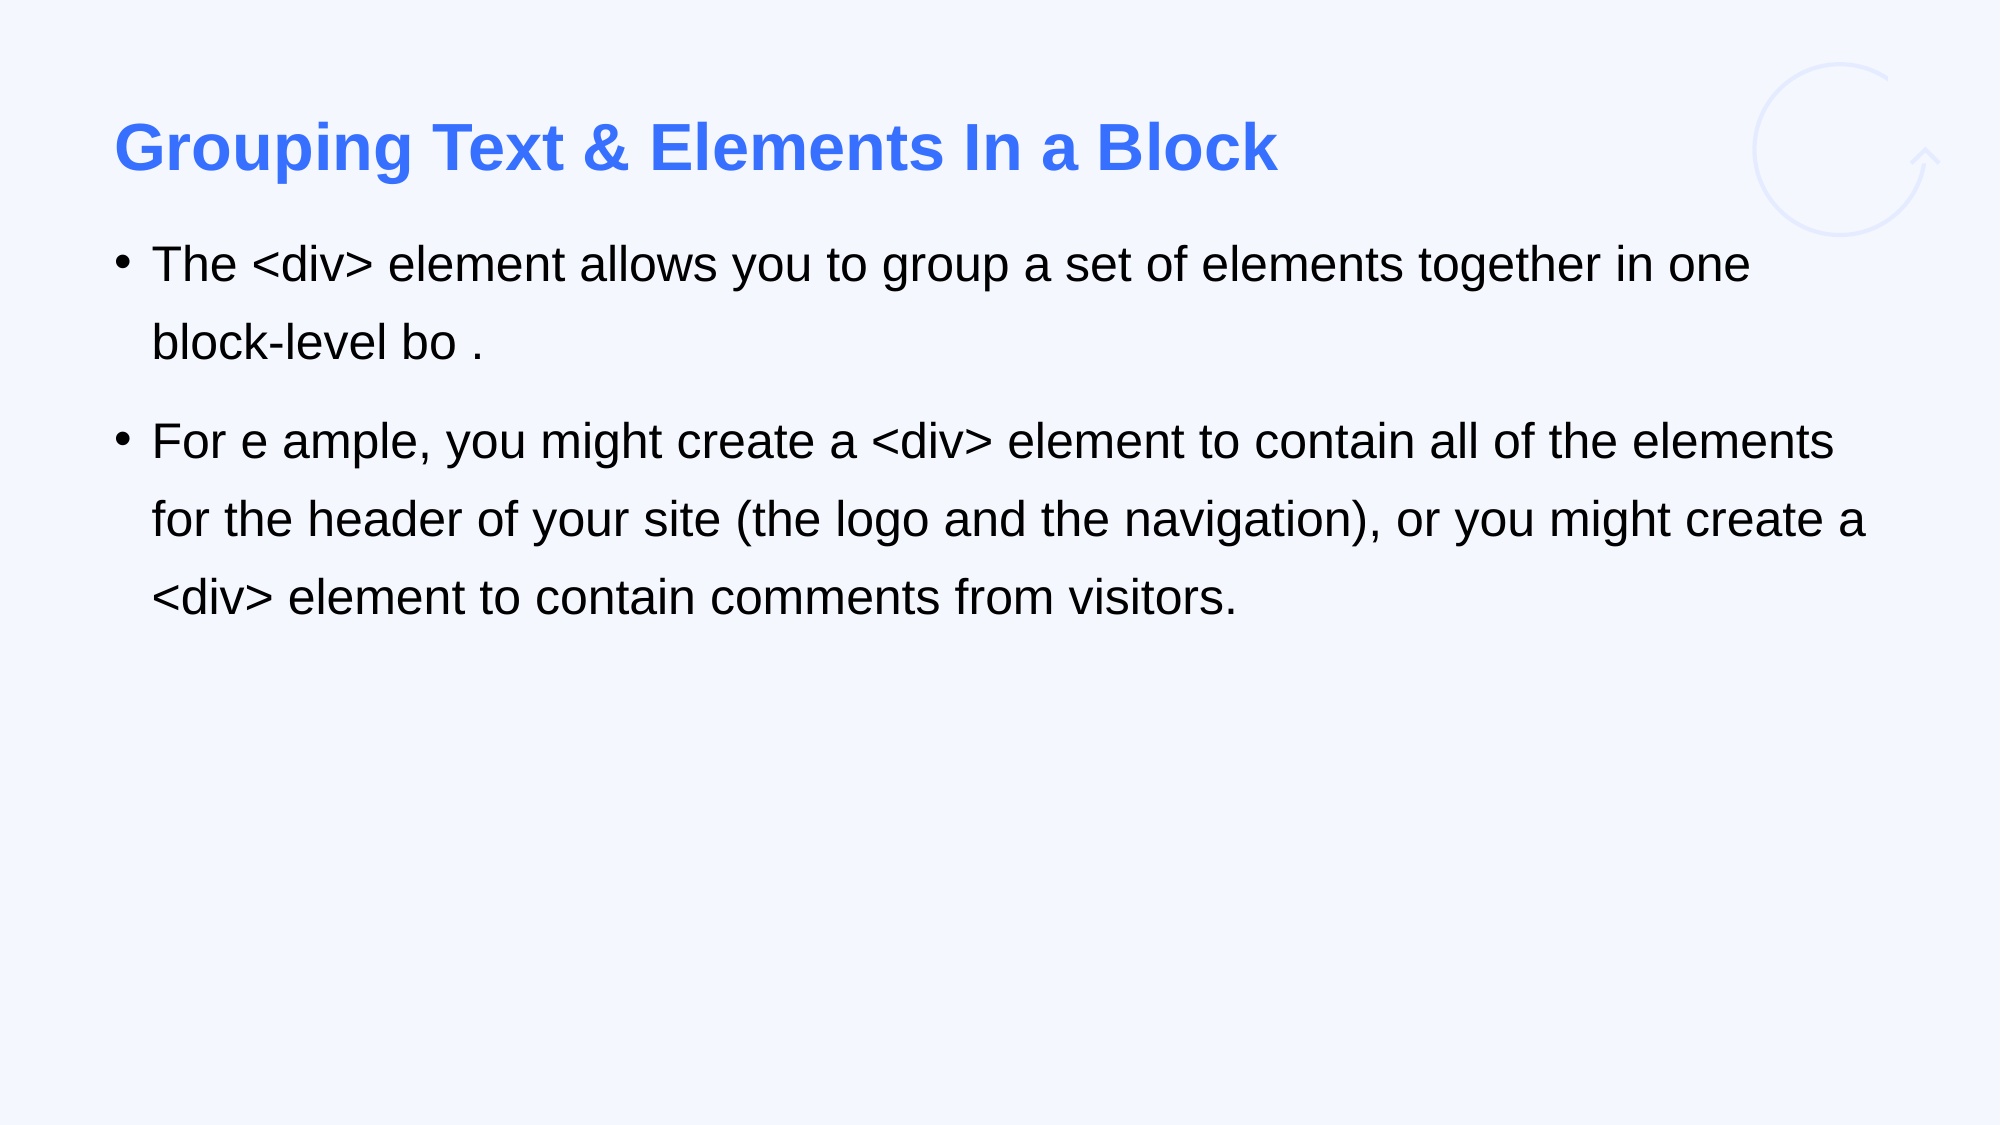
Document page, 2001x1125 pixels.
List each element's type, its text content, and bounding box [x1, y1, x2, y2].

list The <div> element allows you to group a set of elements together in one block-level bo . For e ample, you might create a <div> element to contain all of the elements for the header of your site (the logo and the navigation), or you might create a <div> element to contain comments from visitors. [114, 213, 1886, 1013]
title Grouping Text & Elements In a Block [114, 65, 1886, 184]
